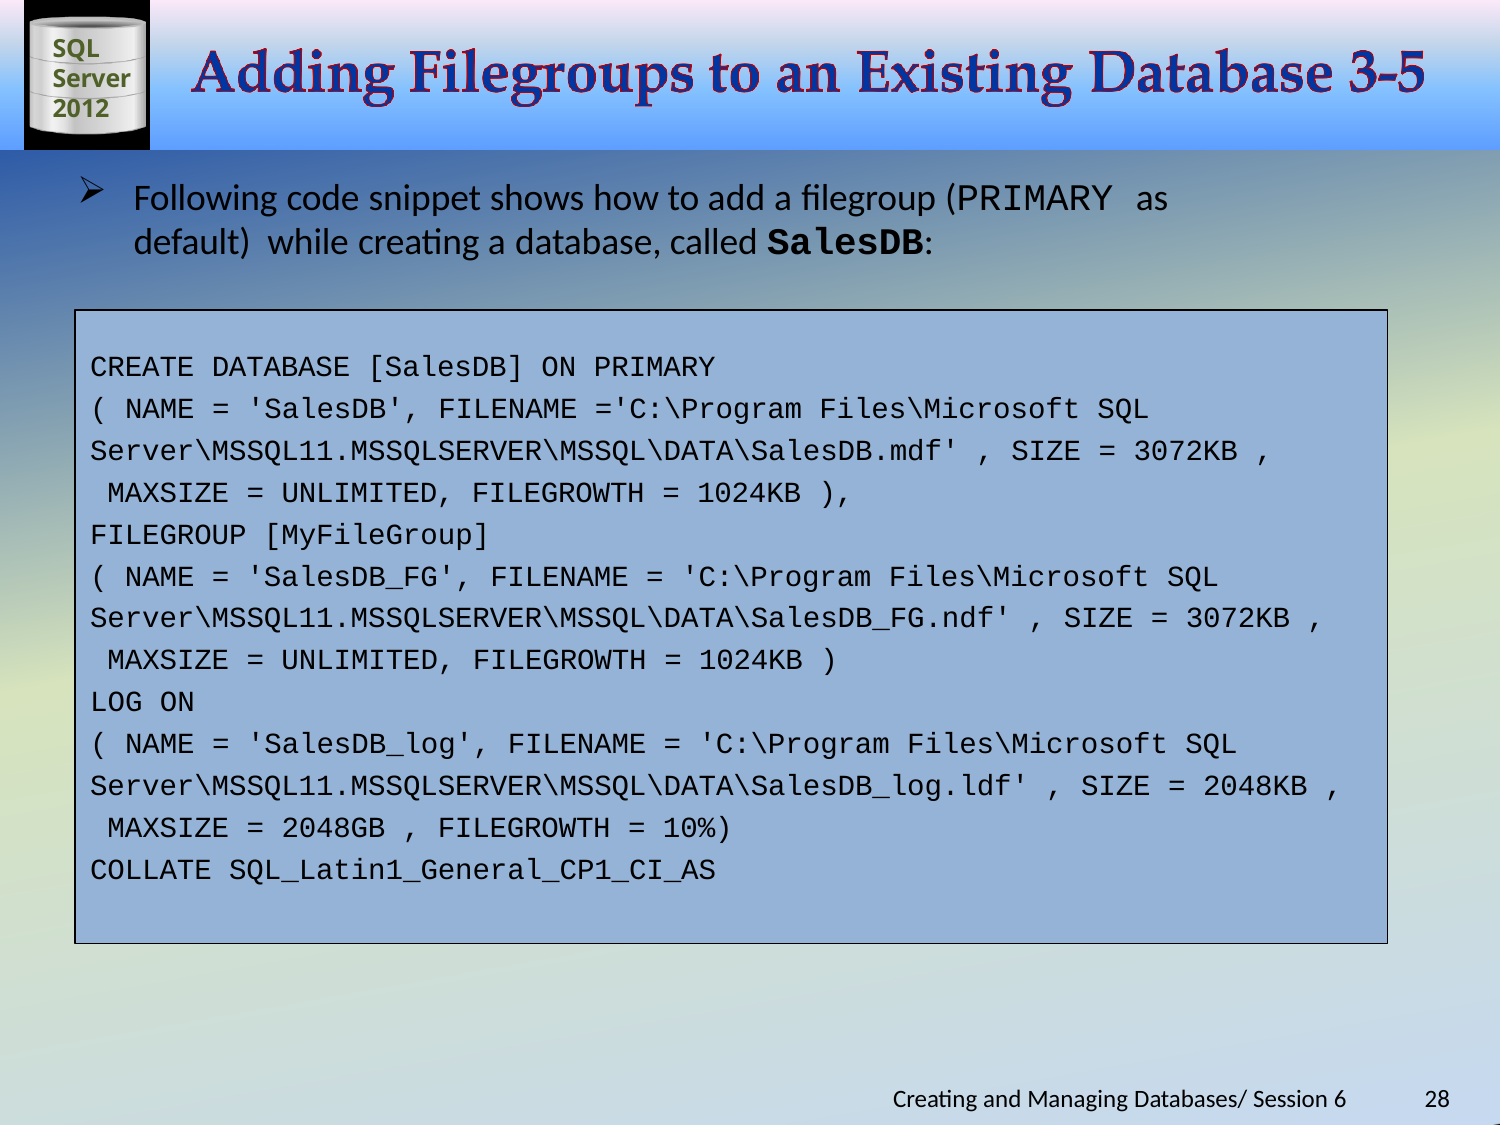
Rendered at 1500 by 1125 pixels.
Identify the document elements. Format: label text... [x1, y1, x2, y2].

text_box Following code snippet shows how to add a filegroup (PRIMARY as default) while creating a database, called SalesDB: CREATE DATABASE [SalesDB] ON PRIMARY ( NAME = 'SalesDB', FILENAME ='C:\Program Files\Microsoft SQL Server\MSSQL11.MSSQLSERVER\MSSQL\DATA\SalesDB.mdf' , SIZE = 3072KB , MAXSIZE = UNLIMITED, FILEGROWTH = 1024KB ), FILEGROUP [MyFileGroup] ( NAME = 'SalesDB_FG', FILENAME = 'C:\Program Files\Microsoft SQL Server\MSSQL11.MSSQLSERVER\MSSQL\DATA\SalesDB_FG.ndf' , SIZE = 3072KB , MAXSIZE = UNLIMITED, FILEGROWTH = 1024KB ) LOG ON ( NAME = 'SalesDB_log', FILENAME = 'C:\Program Files\Microsoft SQL Server\MSSQL11.MSSQLSERVER\MSSQL\DATA\SalesDB_log.ldf' , SIZE = 2048KB , MAXSIZE = 2048GB , FILEGROWTH = 10%) COLLATE SQL_Latin1_General_CP1_CI_AS [75, 170, 1349, 307]
slide_number 28 [1418, 1086, 1457, 1125]
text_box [0, 0, 1500, 151]
slide_number Creating and Managing Databases/ Session 6 [891, 1086, 1350, 1125]
picture [0, 151, 1500, 1125]
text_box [73, 309, 1389, 945]
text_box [191, 47, 1425, 107]
